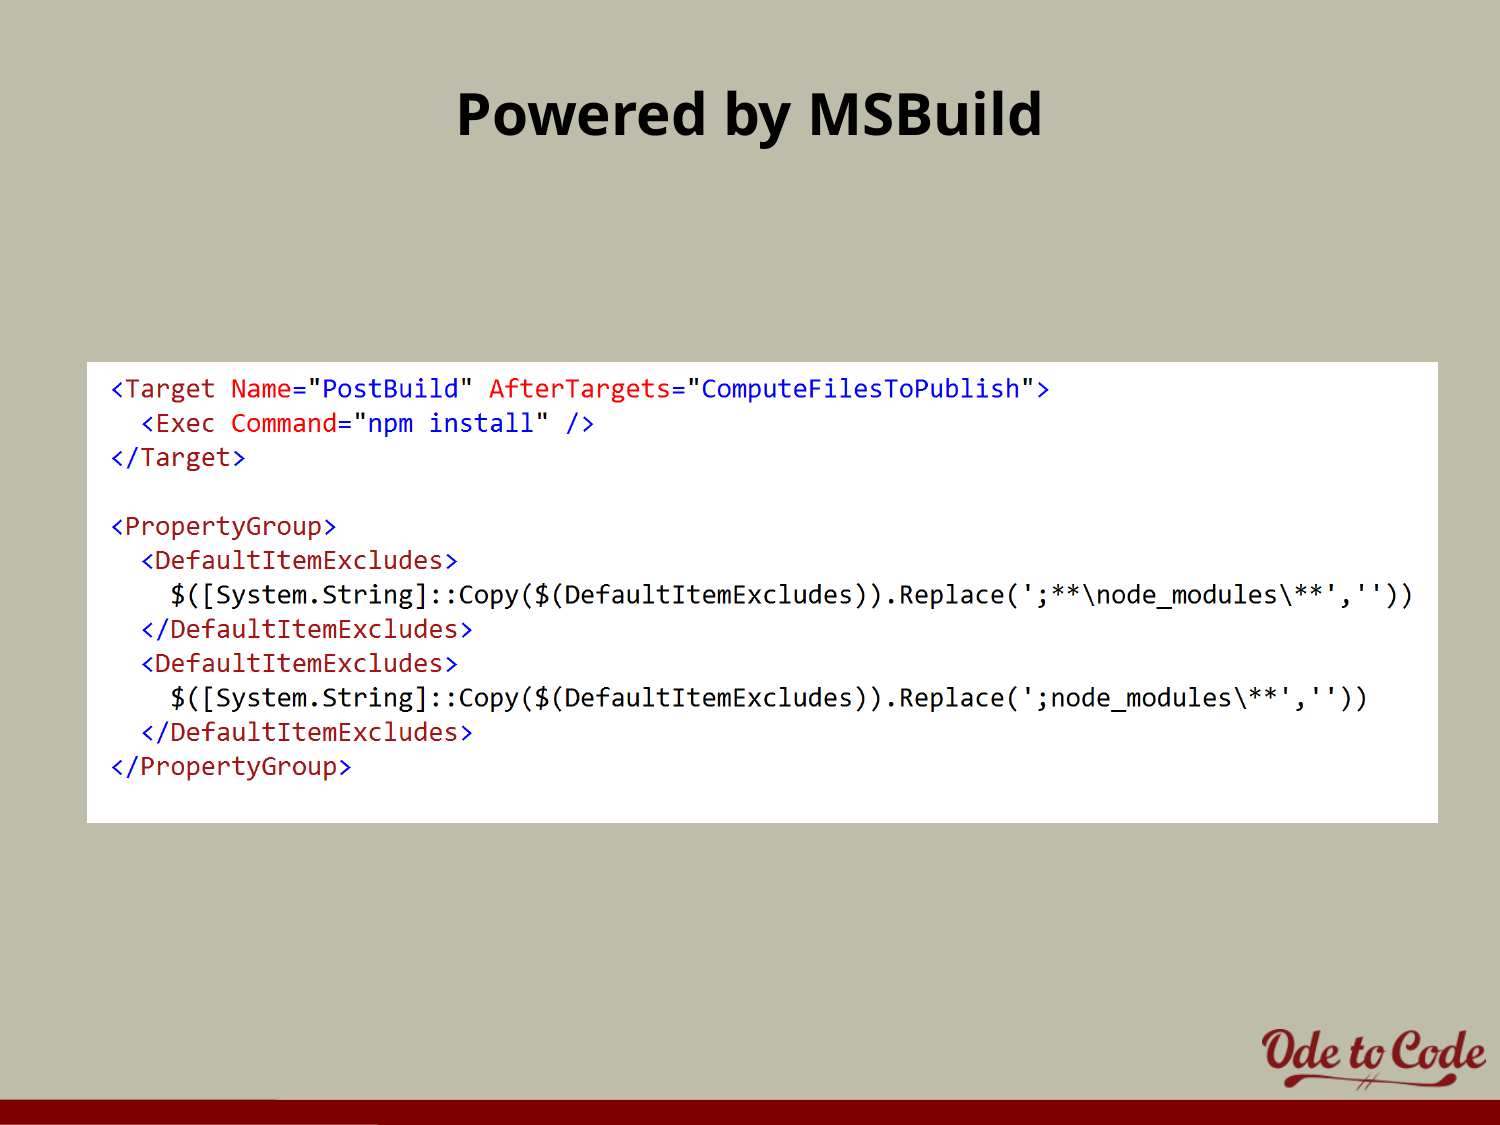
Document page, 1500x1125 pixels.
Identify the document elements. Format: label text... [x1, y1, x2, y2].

picture [87, 362, 1438, 823]
title Powered by MSBuild [74, 49, 1426, 176]
picture [1262, 1029, 1486, 1091]
